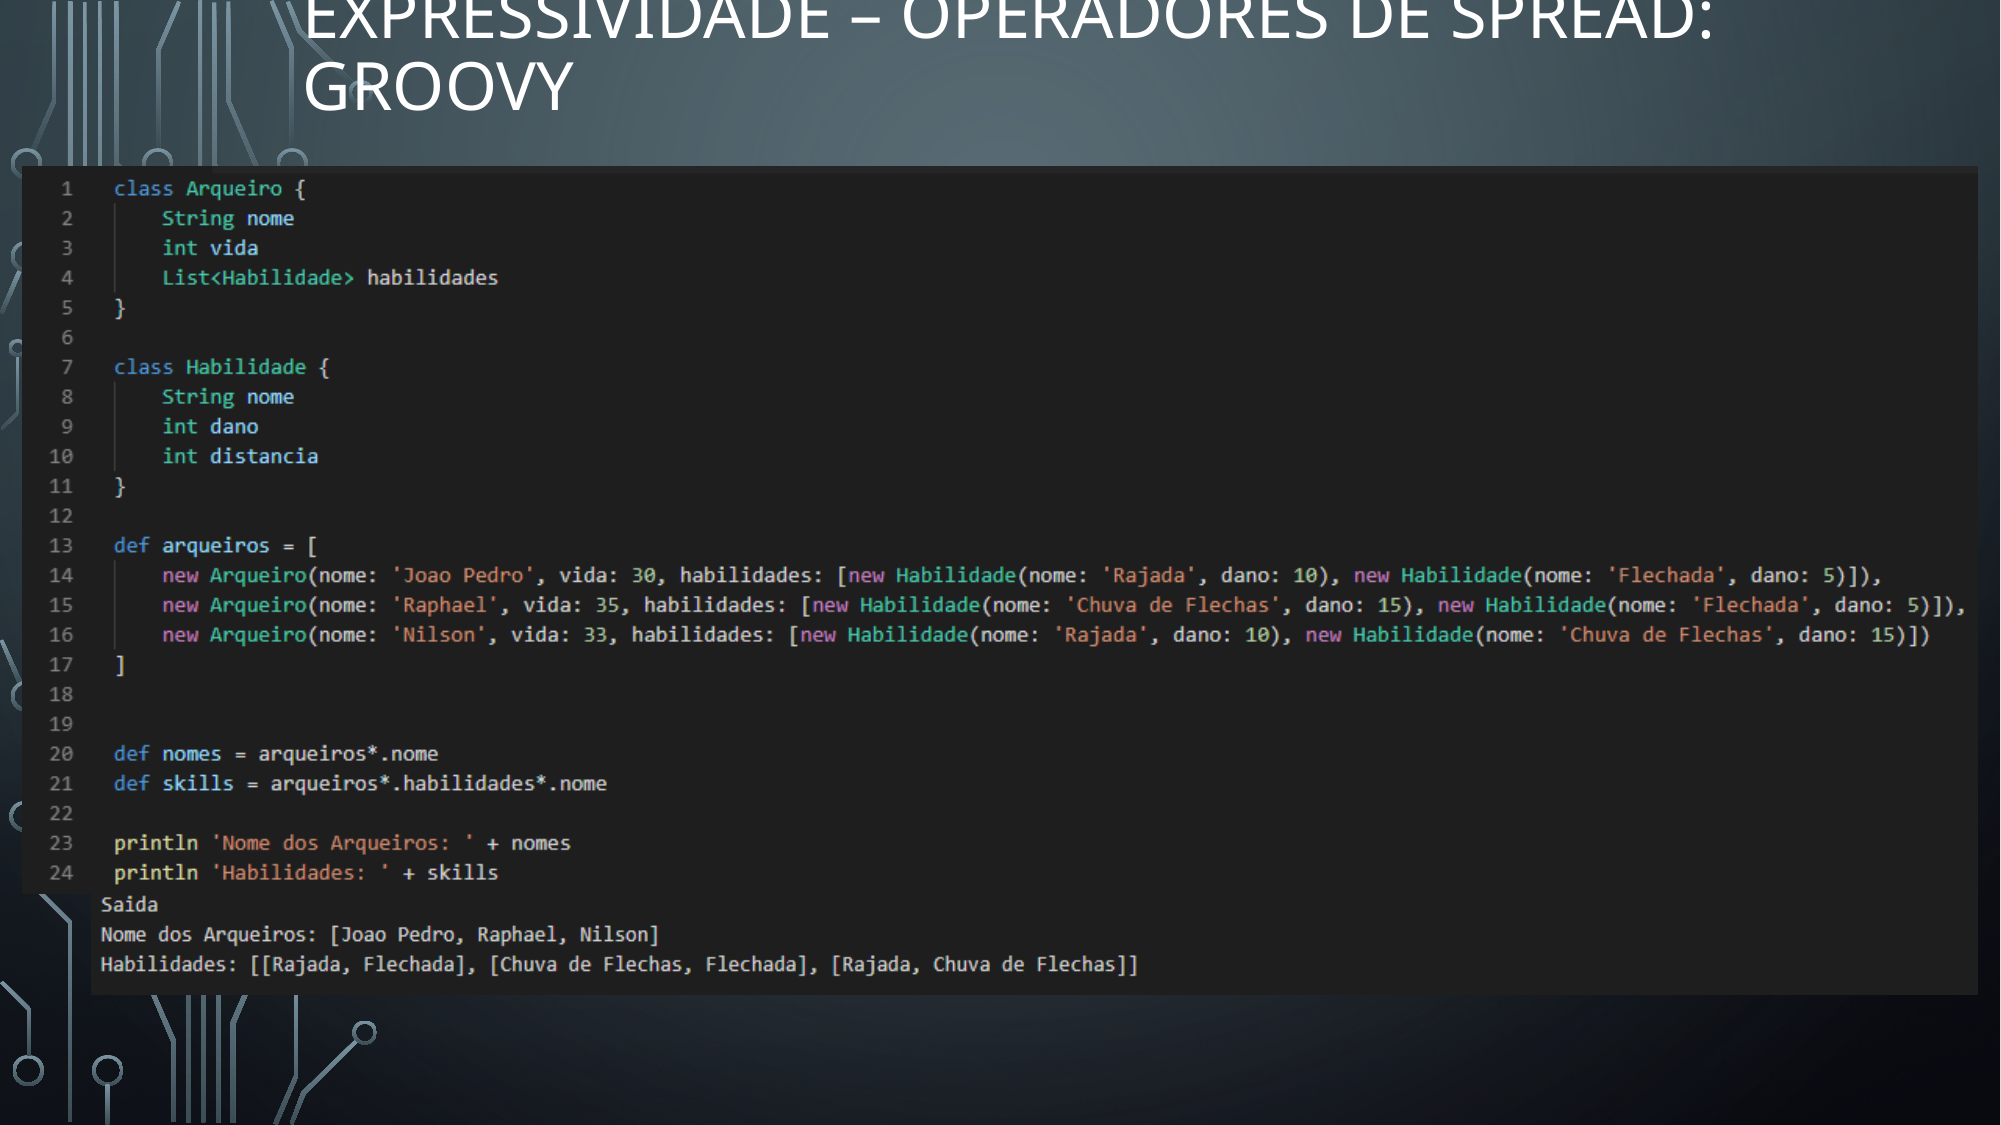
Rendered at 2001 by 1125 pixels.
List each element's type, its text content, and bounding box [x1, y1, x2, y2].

picture [22, 166, 2000, 995]
title Expressividade – Operadores de spread: groovy [287, 17, 1828, 133]
